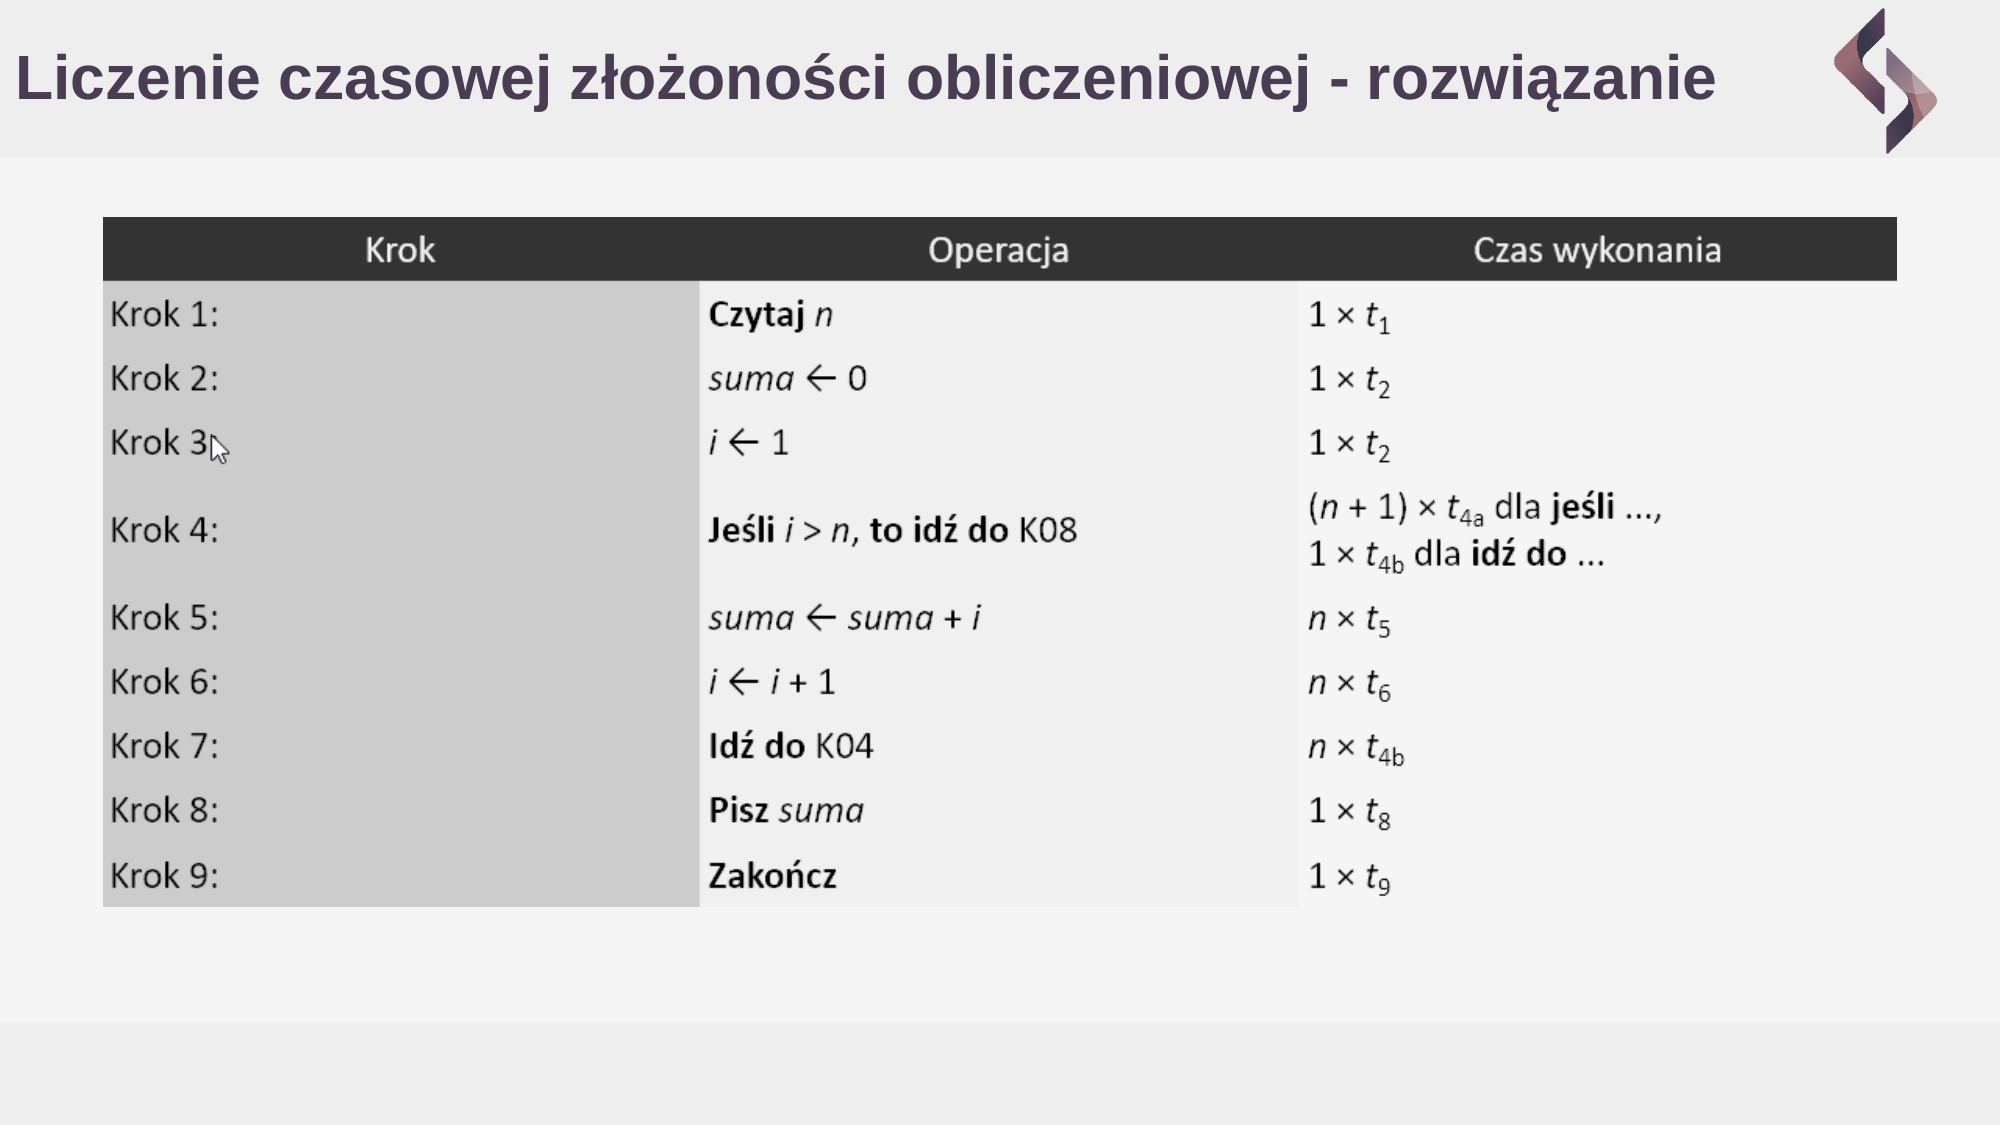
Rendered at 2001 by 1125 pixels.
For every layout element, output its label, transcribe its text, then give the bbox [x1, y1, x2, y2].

picture [102, 217, 1897, 908]
picture [1787, 0, 2001, 166]
title Liczenie czasowej złożoności obliczeniowej - rozwiązanie [0, 0, 1788, 158]
